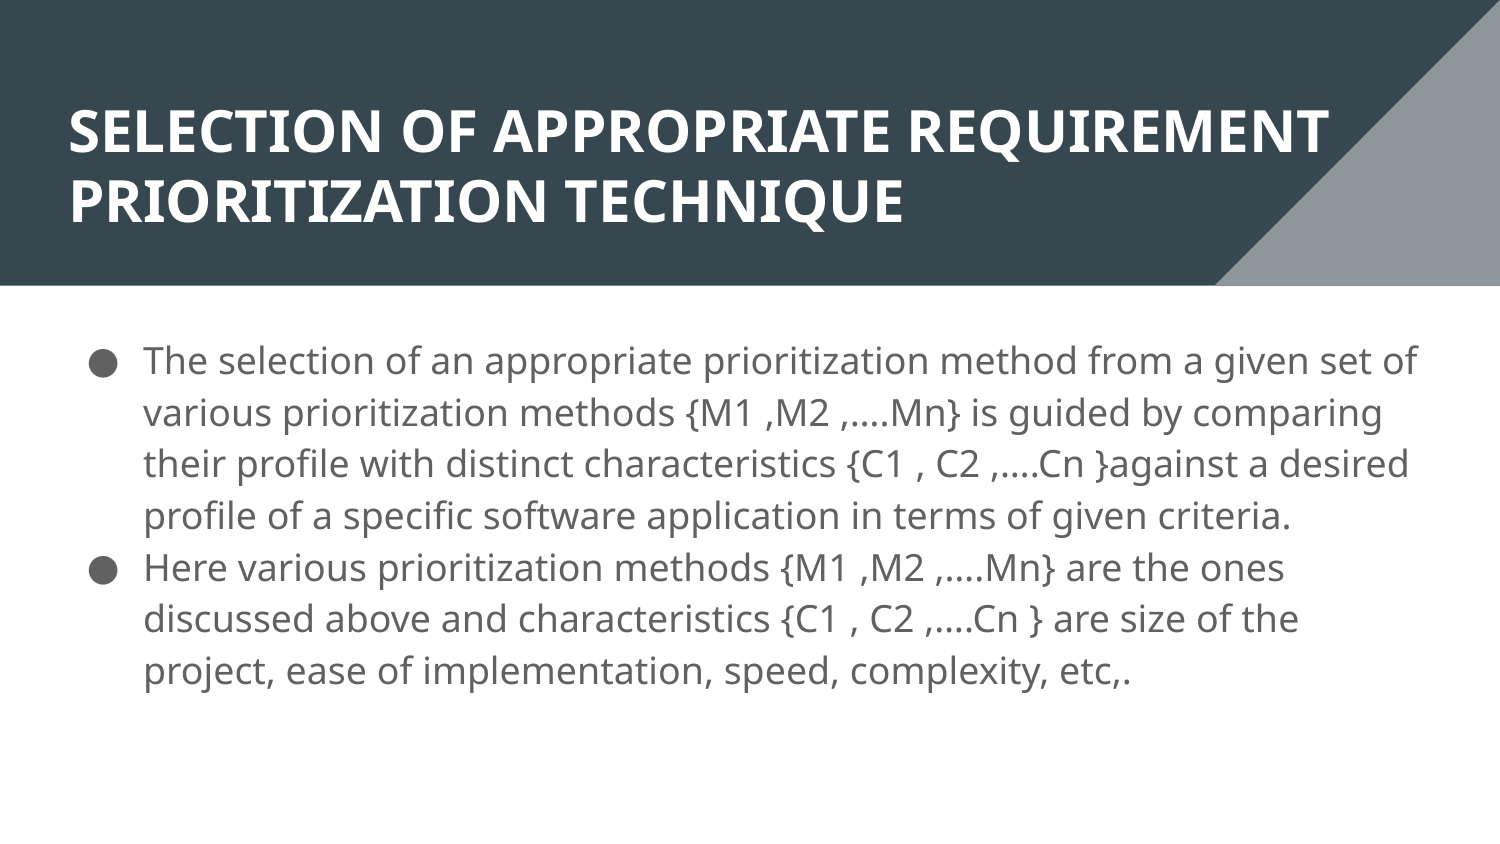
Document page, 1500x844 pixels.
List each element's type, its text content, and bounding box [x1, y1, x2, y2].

list The selection of an appropriate prioritization method from a given set of various prioritization methods {M1 ,M2 ,….Mn} is guided by comparing their profile with distinct characteristics {C1 , C2 ,….Cn }against a desired profile of a specific software application in terms of given criteria. Here various prioritization methods {M1 ,M2 ,….Mn} are the ones discussed above and characteristics {C1 , C2 ,….Cn } are size of the project, ease of implementation, speed, complexity, etc,. [53, 315, 1447, 759]
title SELECTION OF APPROPRIATE REQUIREMENT PRIORITIZATION TECHNIQUE [53, 24, 1447, 250]
